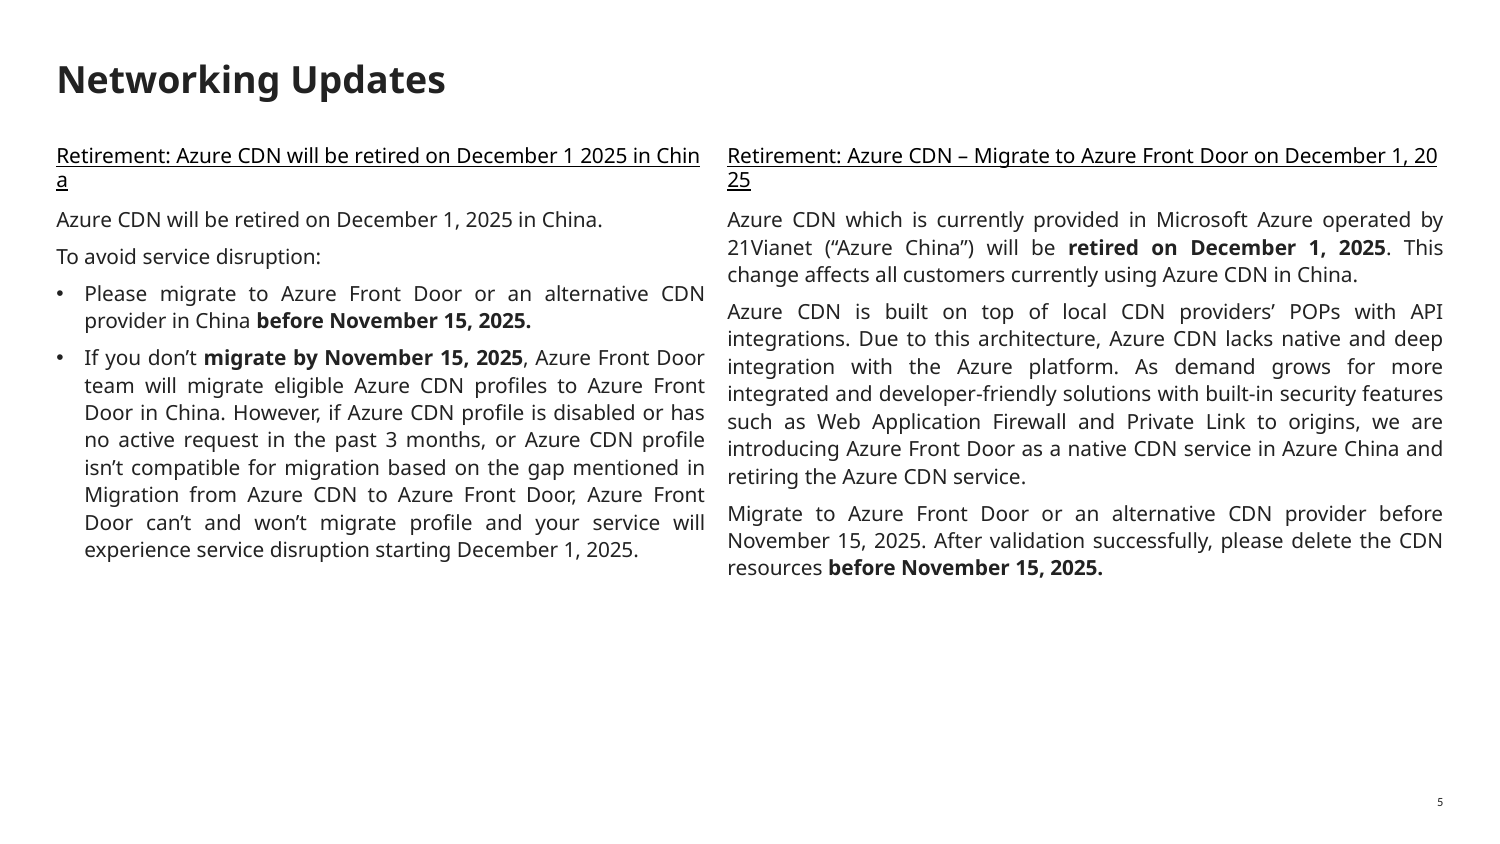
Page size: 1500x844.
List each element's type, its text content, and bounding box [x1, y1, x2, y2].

title Networking Updates [56, 56, 1444, 113]
list Retirement: Azure CDN – Migrate to Azure Front Door on December 1, 2025 Azure CDN which is currently provided in Microsoft Azure operated by 21Vianet (“Azure China”) will be retired on December 1, 2025. This change affects all customers currently using Azure CDN in China. Azure CDN is built on top of local CDN providers’ POPs with API integrations. Due to this architecture, Azure CDN lacks native and deep integration with the Azure platform. As demand grows for more integrated and developer-friendly solutions with built-in security features such as Web Application Firewall and Private Link to origins, we are introducing Azure Front Door as a native CDN service in Azure China and retiring the Azure CDN service. Migrate to Azure Front Door or an alternative CDN provider before November 15, 2025. After validation successfully, please delete the CDN resources before November 15, 2025. [727, 140, 1444, 760]
list Retirement: Azure CDN will be retired on December 1 2025 in China Azure CDN will be retired on December 1, 2025 in China. To avoid service disruption: Please migrate to Azure Front Door or an alternative CDN provider in China before November 15, 2025. If you don’t migrate by November 15, 2025, Azure Front Door team will migrate eligible Azure CDN profiles to Azure Front Door in China. However, if Azure CDN profile is disabled or has no active request in the past 3 months, or Azure CDN profile isn’t compatible for migration based on the gap mentioned in Migration from Azure CDN to Azure Front Door, Azure Front Door can’t and won’t migrate profile and your service will experience service disruption starting December 1, 2025. [56, 140, 706, 520]
